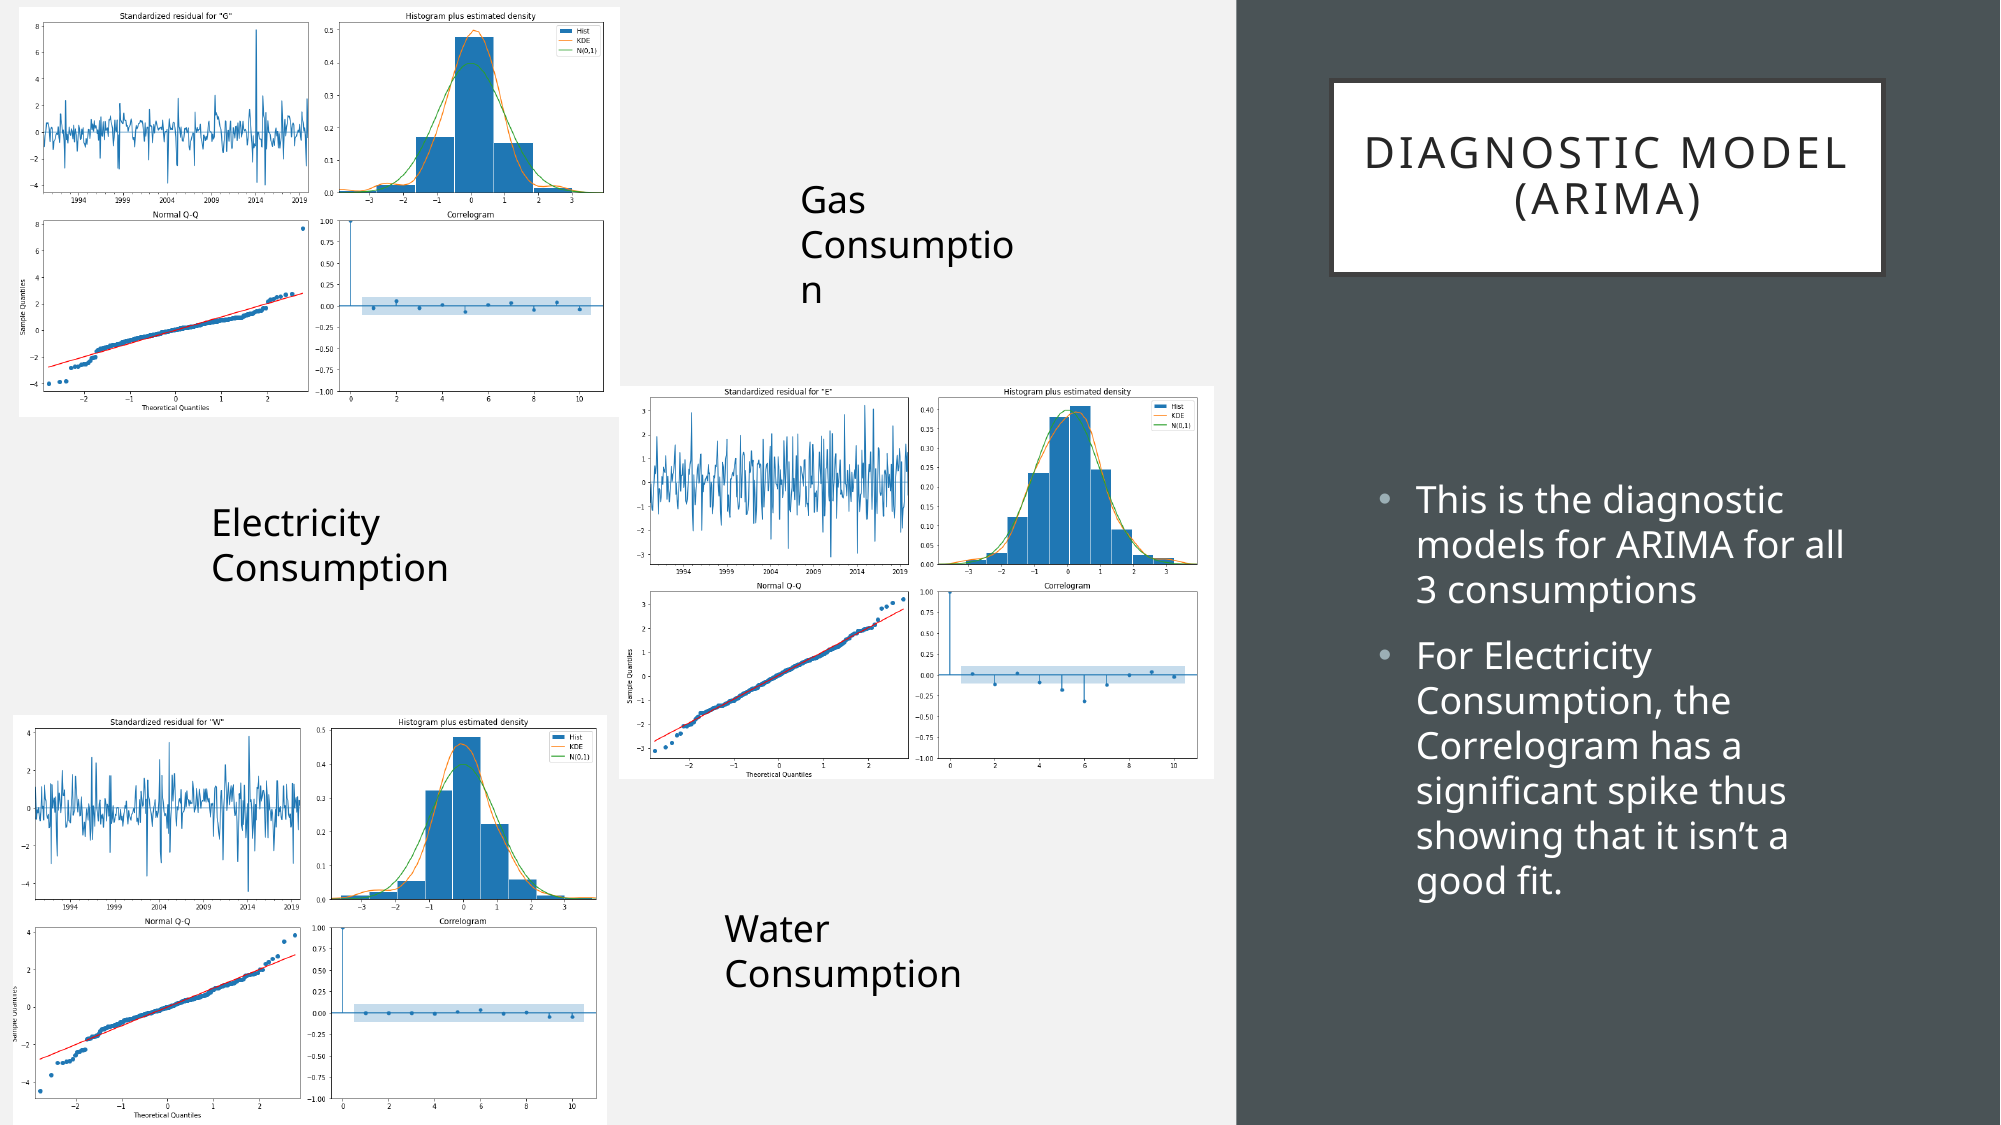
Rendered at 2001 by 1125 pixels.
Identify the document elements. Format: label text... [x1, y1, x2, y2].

text_box [0, 0, 1236, 1125]
text_box Water Consumption [709, 897, 1087, 1003]
title Diagnostic Model (ARIMA) [1329, 78, 1886, 277]
text_box Electricity Consumption [196, 491, 488, 597]
text_box Gas Consumption [785, 168, 1047, 319]
list This is the diagnostic models for ARIMA for all 3 consumptions For Electricity Consumption, the Correlogram has a significant spike thus showing that it isn’t a good fit. [1363, 468, 1884, 824]
text_box [1236, 0, 2000, 1125]
picture [13, 715, 607, 1125]
picture [19, 7, 1214, 779]
